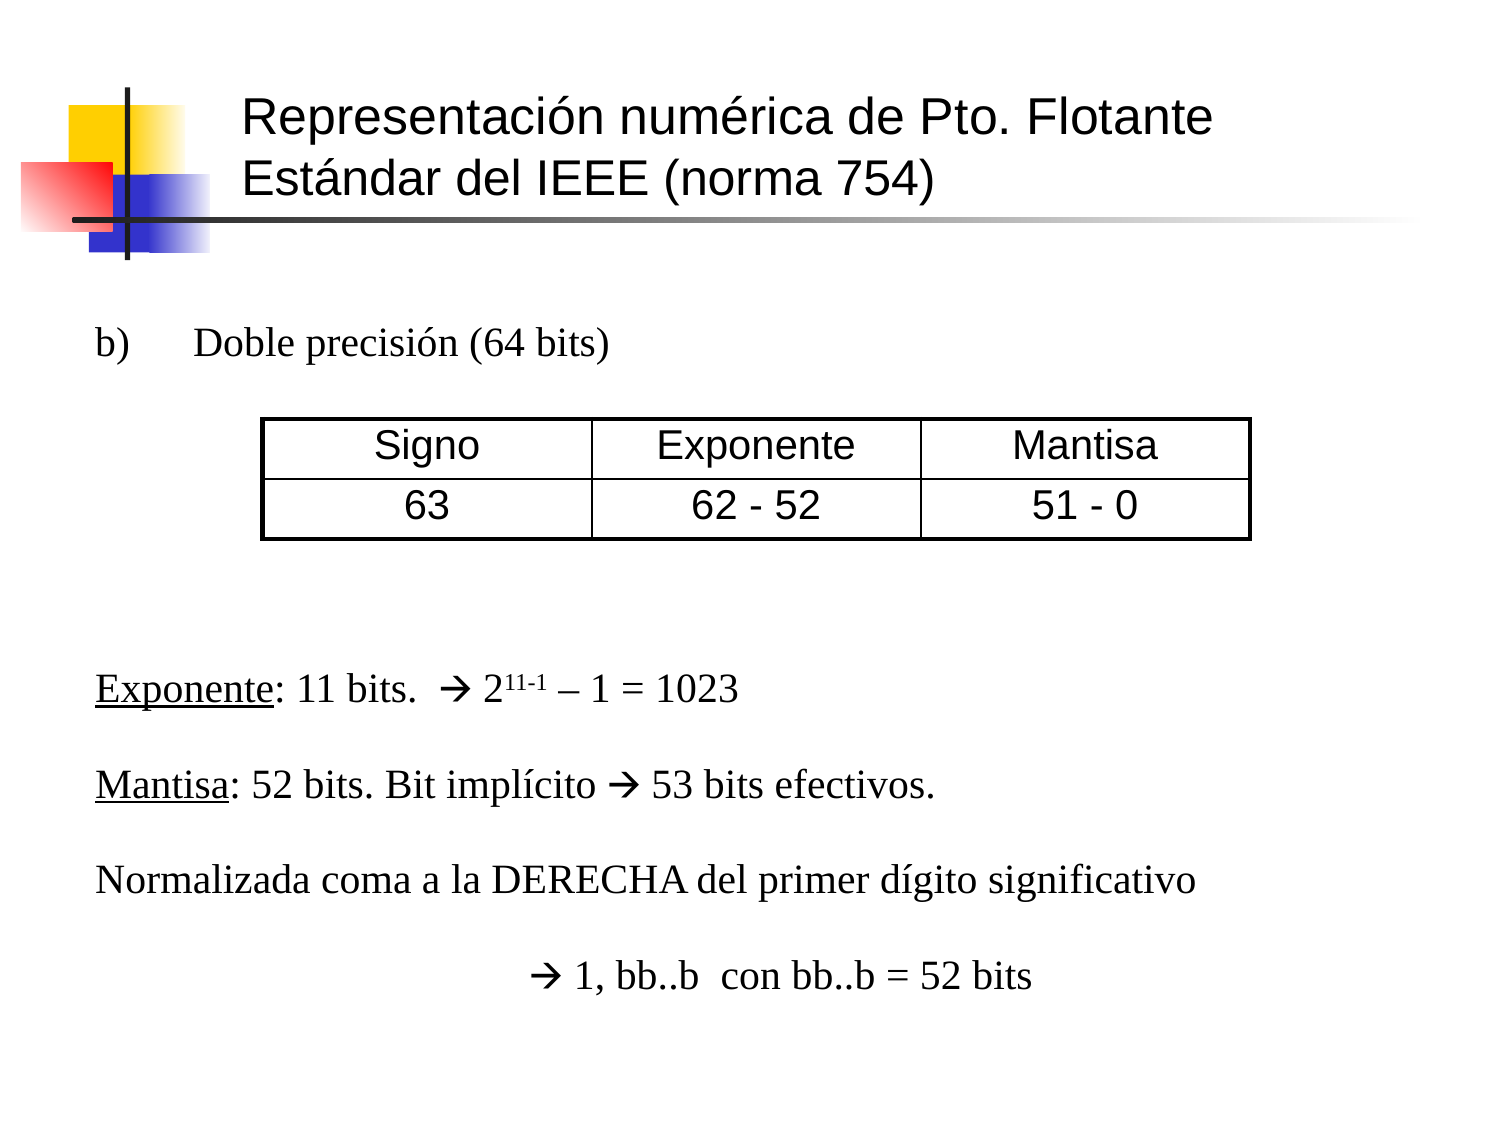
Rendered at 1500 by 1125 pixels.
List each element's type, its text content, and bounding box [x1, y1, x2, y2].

table_header Exponente [593, 421, 920, 478]
table_cell 63 [265, 480, 591, 537]
list b) Doble precisión (64 bits) Exponente: 11 bits. 🡪 211-1 – 1 = 1023 Mantisa: 52 bits. Bit implícito 🡪 53 bits efectivos. Normalizada coma a la DERECHA del primer dígito significativo 🡪 1, bb..b con bb..b = 52 bits [69, 297, 1483, 1035]
table_cell 62 - 52 [593, 480, 920, 537]
table_cell 51 - 0 [922, 480, 1248, 537]
table_header Mantisa [922, 421, 1248, 478]
title Representación numérica de Pto. Flotante Estándar del IEEE (norma 754) [226, 75, 1412, 213]
table_header Signo [265, 421, 591, 478]
